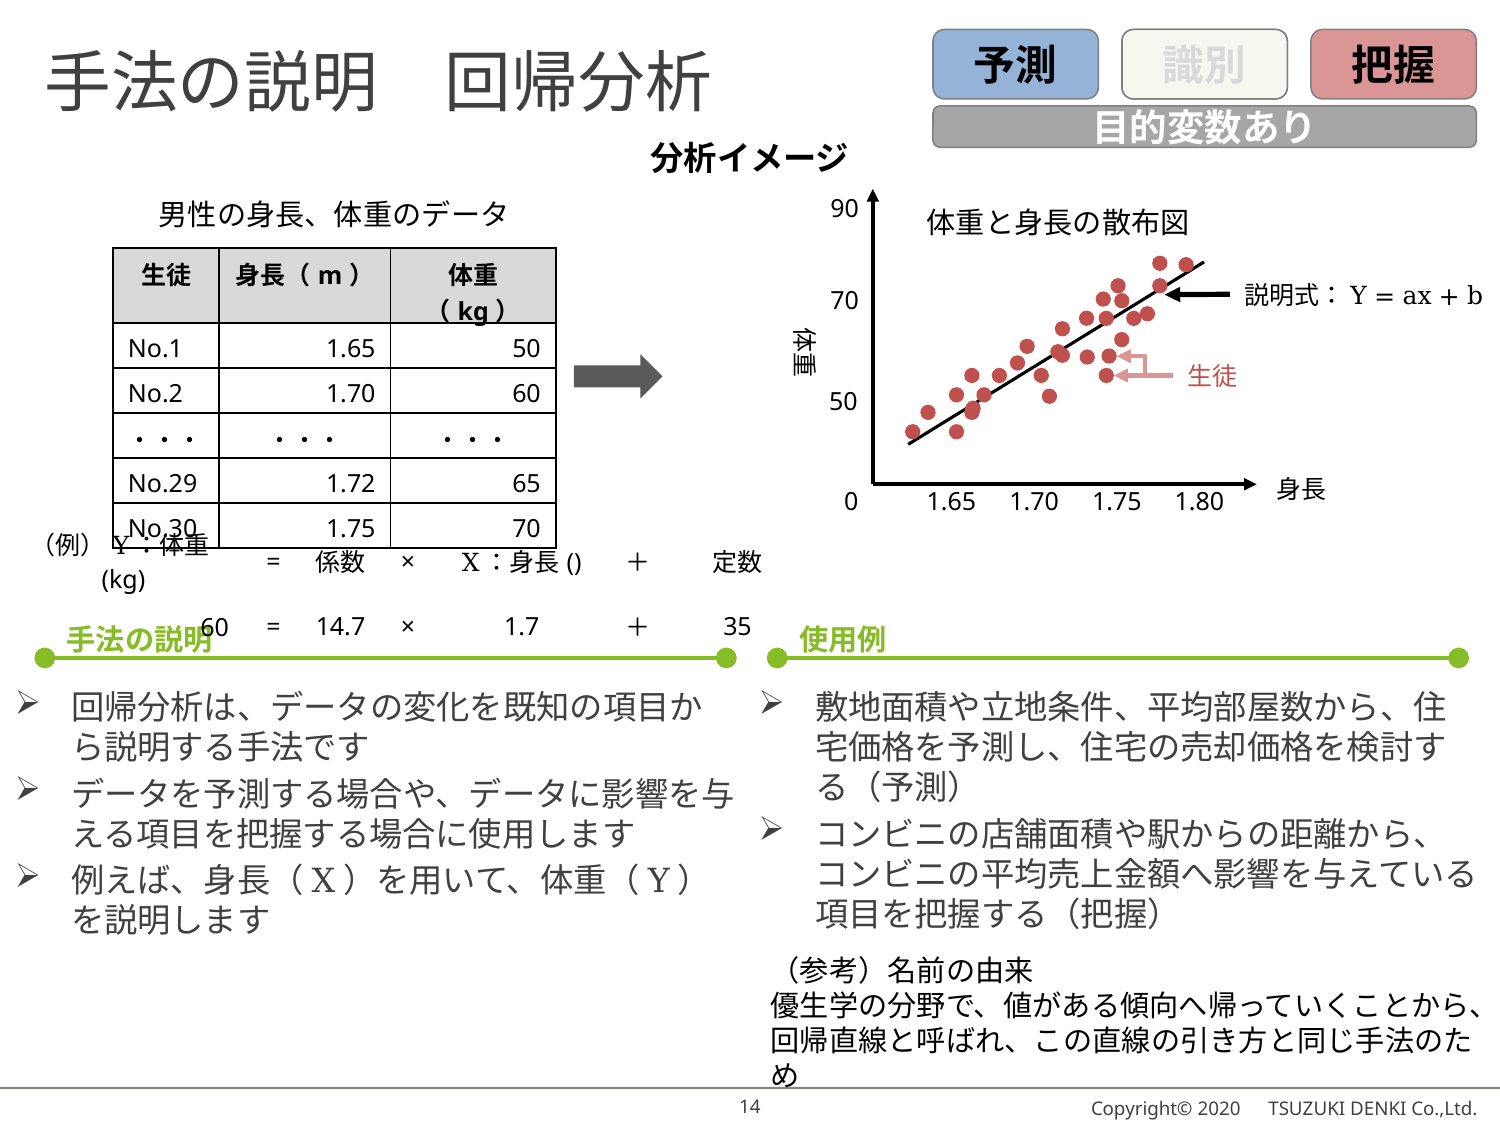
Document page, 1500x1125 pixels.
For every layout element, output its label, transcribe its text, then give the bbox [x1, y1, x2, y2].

table_cell 60 [391, 369, 555, 412]
text_box 男性の身長、体重のデータ [112, 188, 556, 239]
text_box 1.70 [994, 493, 1074, 523]
text_box 1.65 [911, 478, 992, 483]
text_box [1150, 253, 1169, 260]
text_box 1.65 [911, 493, 992, 523]
text_box 体重と身長の散布図 [911, 197, 1205, 247]
table_header 体重（kg） [391, 249, 555, 322]
table_cell ・・・ [220, 414, 390, 457]
text_box （参考）名前の由来 優生学の分野で、値がある傾向へ帰っていくことから、回帰直線と呼ばれ、この直線の引き方と同じ手法のため [755, 944, 1489, 1100]
text_box 説明式：Y = ax + b [1229, 271, 1499, 317]
list 回帰分析は、データの変化を既知の項目から説明する手法です データを予測する場合や、データに影響を与える項目を把握する場合に使用します 例えば、身長（X）を用いて、体重（Y）を説明します [0, 679, 744, 1063]
text_box [571, 352, 665, 401]
slide_number 14 [705, 1091, 795, 1125]
table_cell 1.75 [220, 504, 390, 547]
table_cell 50 [391, 324, 555, 367]
table_header 身長（m） [220, 249, 390, 322]
text_box 70 [815, 277, 868, 323]
title 手法の説明 回帰分析 [29, 29, 1329, 130]
table_cell 1.65 [220, 324, 390, 367]
text_box 把握 [1308, 27, 1479, 102]
table_cell ・・・ [391, 414, 555, 457]
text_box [1116, 355, 1173, 376]
text_box 1.70 [994, 478, 1074, 483]
table_cell No.30 [114, 504, 218, 547]
table_cell ・・・ [114, 414, 218, 457]
text_box 50 [814, 377, 868, 423]
table_cell No.1 [114, 324, 218, 367]
table_cell 1.70 [220, 369, 390, 412]
text_box 目的変数あり [930, 103, 1479, 150]
text_box 身長 [1250, 466, 1352, 512]
text_box 1.80 [1159, 478, 1240, 483]
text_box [908, 261, 1205, 445]
text_box 1.75 [1077, 478, 1157, 483]
text_box 体重 [767, 312, 829, 379]
text_box 予測 [930, 27, 1101, 102]
footer Copyright© 2020 TSUZUKI DENKI Co.,Ltd. [832, 1091, 1493, 1125]
table_cell 1.72 [220, 459, 390, 502]
text_box [1177, 254, 1195, 260]
text_box 分析イメージ [635, 129, 865, 185]
text_box 90 [815, 184, 874, 230]
text_box 1.80 [1159, 493, 1240, 523]
table_cell No.29 [114, 459, 218, 502]
text_box 1.75 [1077, 493, 1157, 523]
table_cell No.2 [114, 369, 218, 412]
text_box 生徒 [1210, 352, 1253, 398]
text_box 敷地面積や立地条件、平均部屋数から、住宅価格を予測し、住宅の売却価格を検討する（予測） コンビニの店舗面積や駅からの距離から、コンビニの平均売上金額へ影響を与えている項目を把握する（把握） [744, 679, 1494, 1063]
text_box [44, 610, 727, 666]
table_header 生徒 [114, 249, 218, 322]
table_cell 70 [391, 504, 555, 547]
text_box [1119, 27, 1290, 102]
table_cell 65 [391, 459, 555, 502]
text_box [776, 610, 1459, 666]
text_box 0 [829, 478, 874, 523]
